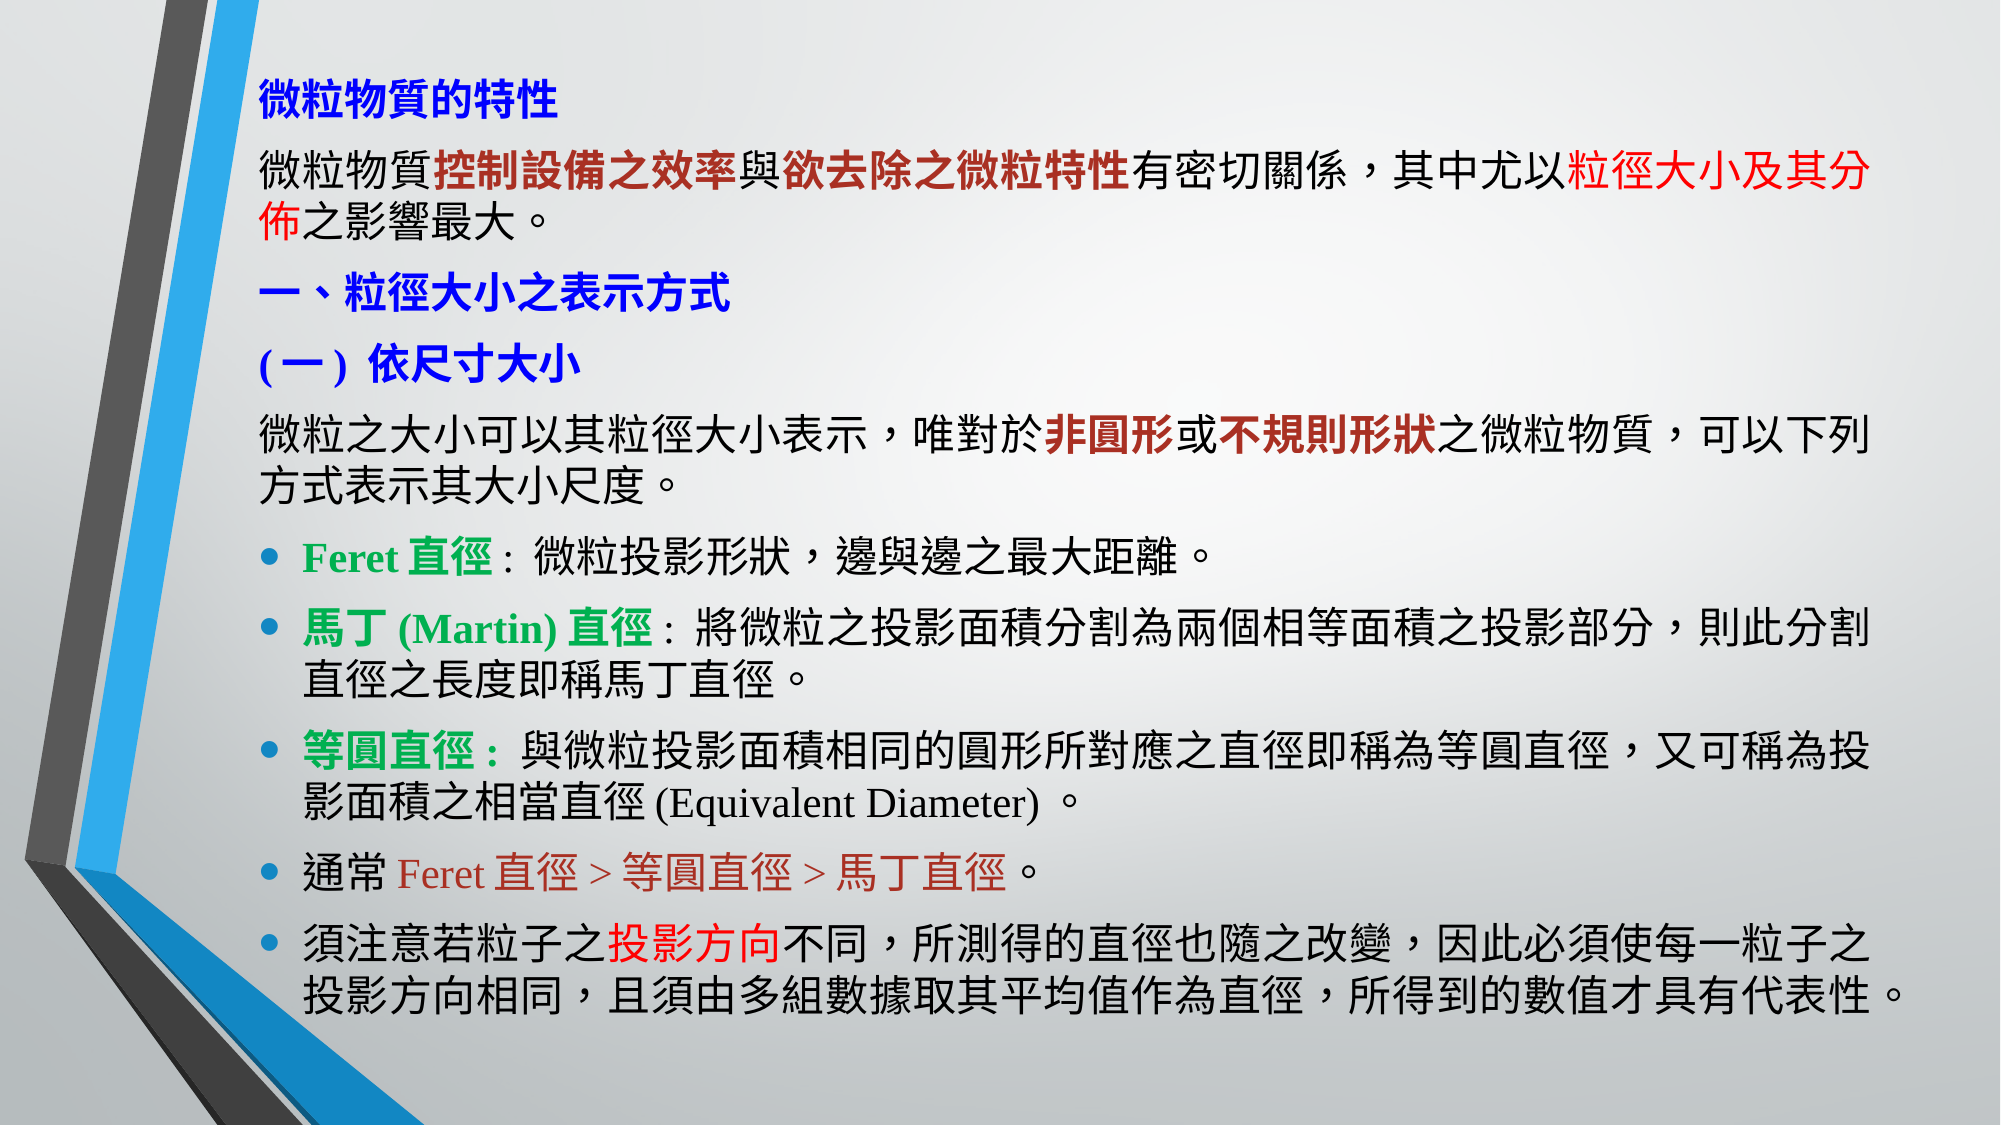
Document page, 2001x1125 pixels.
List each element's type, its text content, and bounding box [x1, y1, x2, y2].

list 微粒物質的特性 微粒物質控制設備之效率與欲去除之微粒特性有密切關係，其中尤以粒徑大小及其分佈之影響最大。 一、粒徑大小之表示方式 (一) 依尺寸大小 微粒之大小可以其粒徑大小表示，唯對於非圓形或不規則形狀之微粒物質，可以下列方式表示其大小尺度。 Feret直徑: 微粒投影形狀，邊與邊之最大距離。 馬丁(Martin)直徑: 將微粒之投影面積分割為兩個相等面積之投影部分，則此分割直徑之長度即稱馬丁直徑。 等圓直徑: 與微粒投影面積相同的圓形所對應之直徑即稱為等圓直徑，又可稱為投影面積之相當直徑(Equivalent Diameter)。 通常Feret直徑>等圓直徑>馬丁直徑。 須注意若粒子之投影方向不同，所測得的直徑也隨之改變，因此必須使每一粒子之投影方向相同，且須由多組數據取其平均值作為直徑，所得到的數值才具有代表性。 [243, 40, 1887, 1052]
